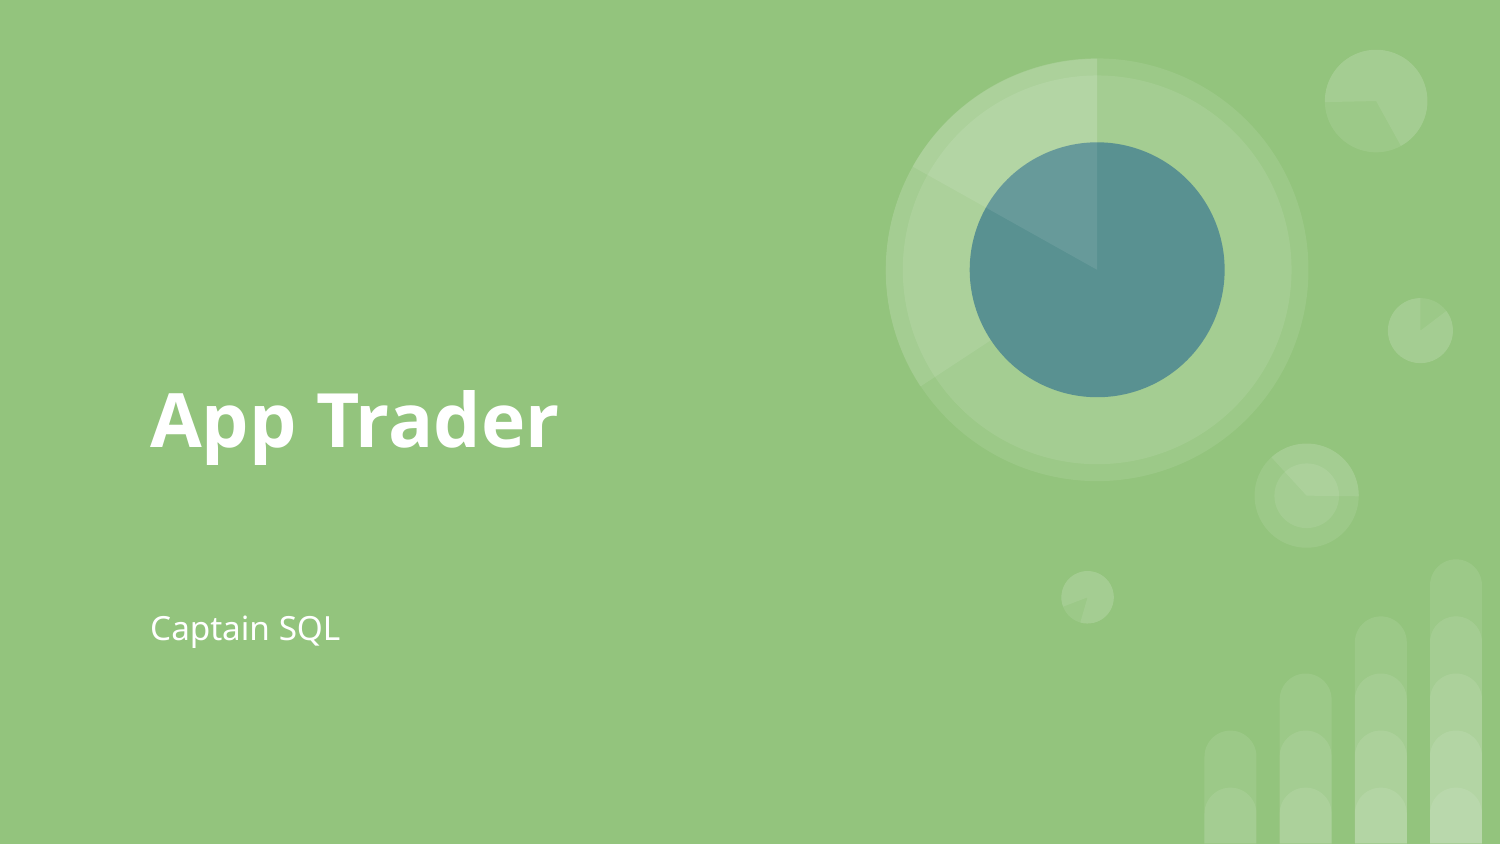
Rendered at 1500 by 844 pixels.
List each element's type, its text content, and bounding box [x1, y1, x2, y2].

subtitle Captain SQL [135, 589, 834, 704]
title App Trader [135, 264, 834, 572]
